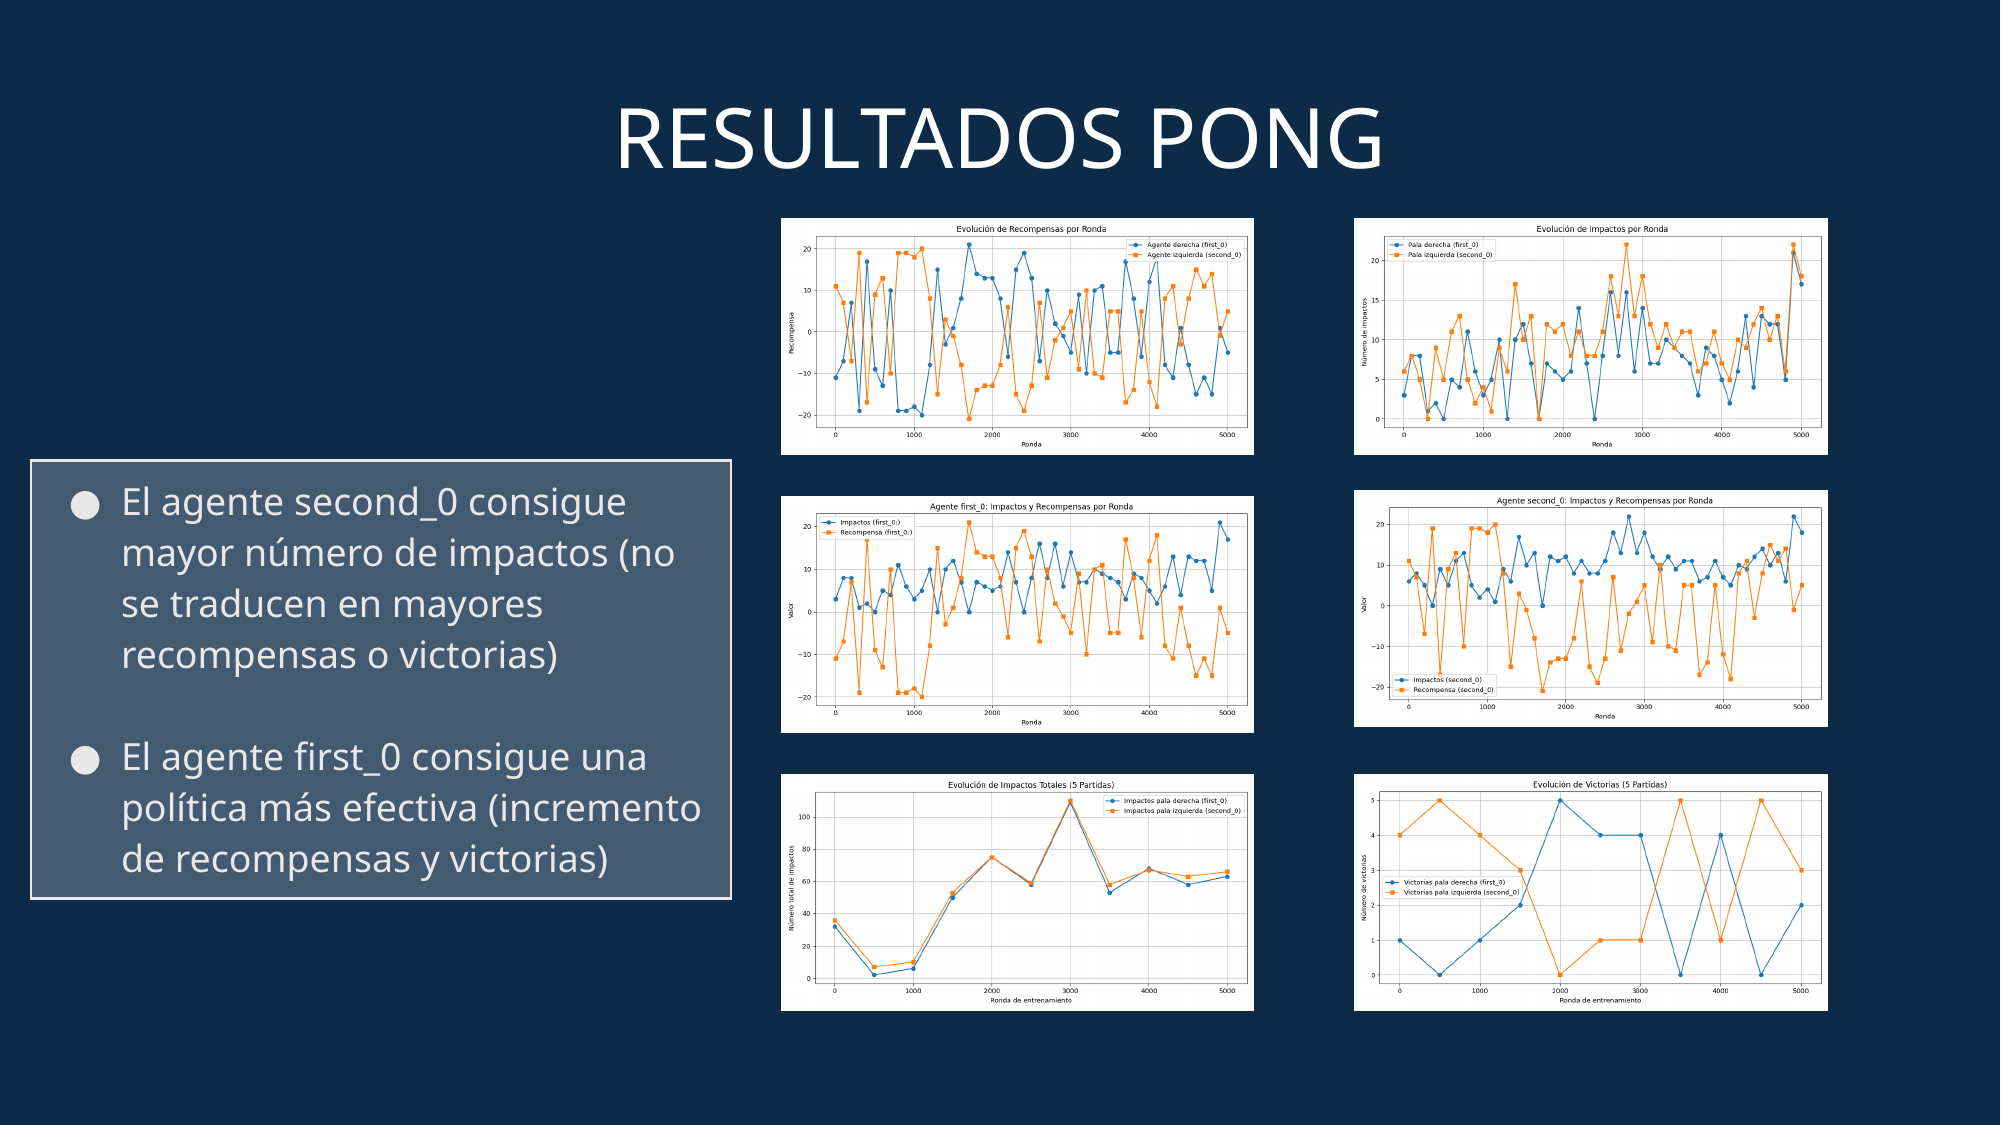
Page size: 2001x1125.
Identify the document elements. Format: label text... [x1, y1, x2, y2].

picture [1354, 218, 1828, 456]
picture [1354, 773, 1828, 1011]
picture [780, 495, 1255, 734]
picture [780, 773, 1255, 1011]
picture [1354, 490, 1828, 728]
table_header El agente second_0 consigue mayor número de impactos (no se traducen en mayores recompensas o victorias) El agente first_0 consigue una política más efectiva (incremento de recompensas y victorias) [32, 462, 730, 897]
picture [780, 218, 1255, 456]
text_box RESULTADOS PONG [334, 32, 1666, 251]
